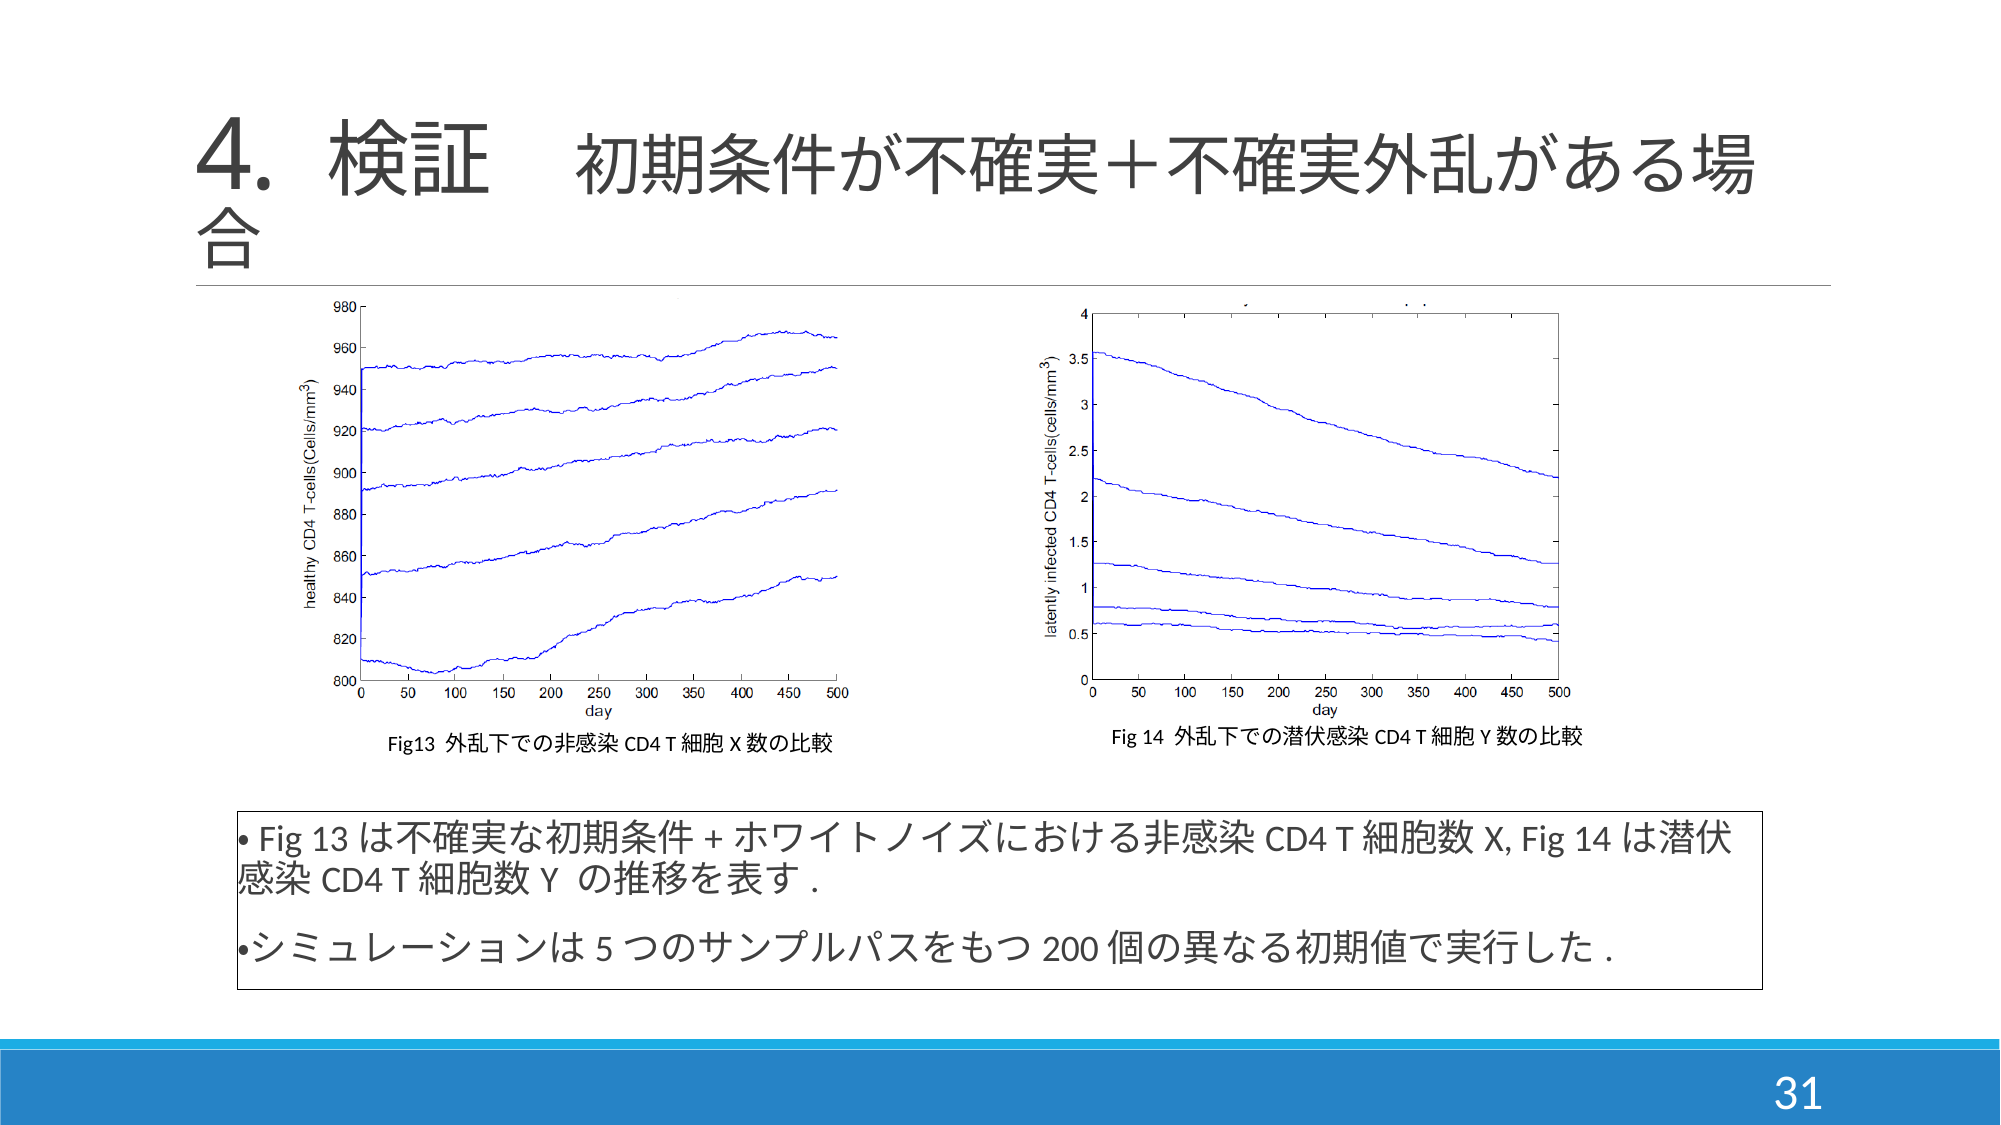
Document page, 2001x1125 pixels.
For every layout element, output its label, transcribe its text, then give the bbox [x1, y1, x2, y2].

text_box Fig13 外乱下での非感染CD4 T細胞X数の比較 [373, 722, 1049, 763]
title 4. 検証 初期条件が不確実＋不確実外乱がある場合 [180, 47, 1830, 285]
slide_number 31 [1624, 1059, 1840, 1120]
text_box Fig 14 外乱下での潜伏感染CD4 T細胞Y数の比較 [1096, 715, 1710, 757]
picture [294, 297, 868, 723]
picture [1036, 303, 1571, 723]
list ・Fig 13は不確実な初期条件+ホワイトノイズにおける非感染CD4 T細胞数X, Fig 14は潜伏感染CD4 T細胞数Y の推移を表す. ・シミュレーションは5つのサンプルパスをもつ200個の異なる初期値で実行した. [237, 811, 1763, 990]
